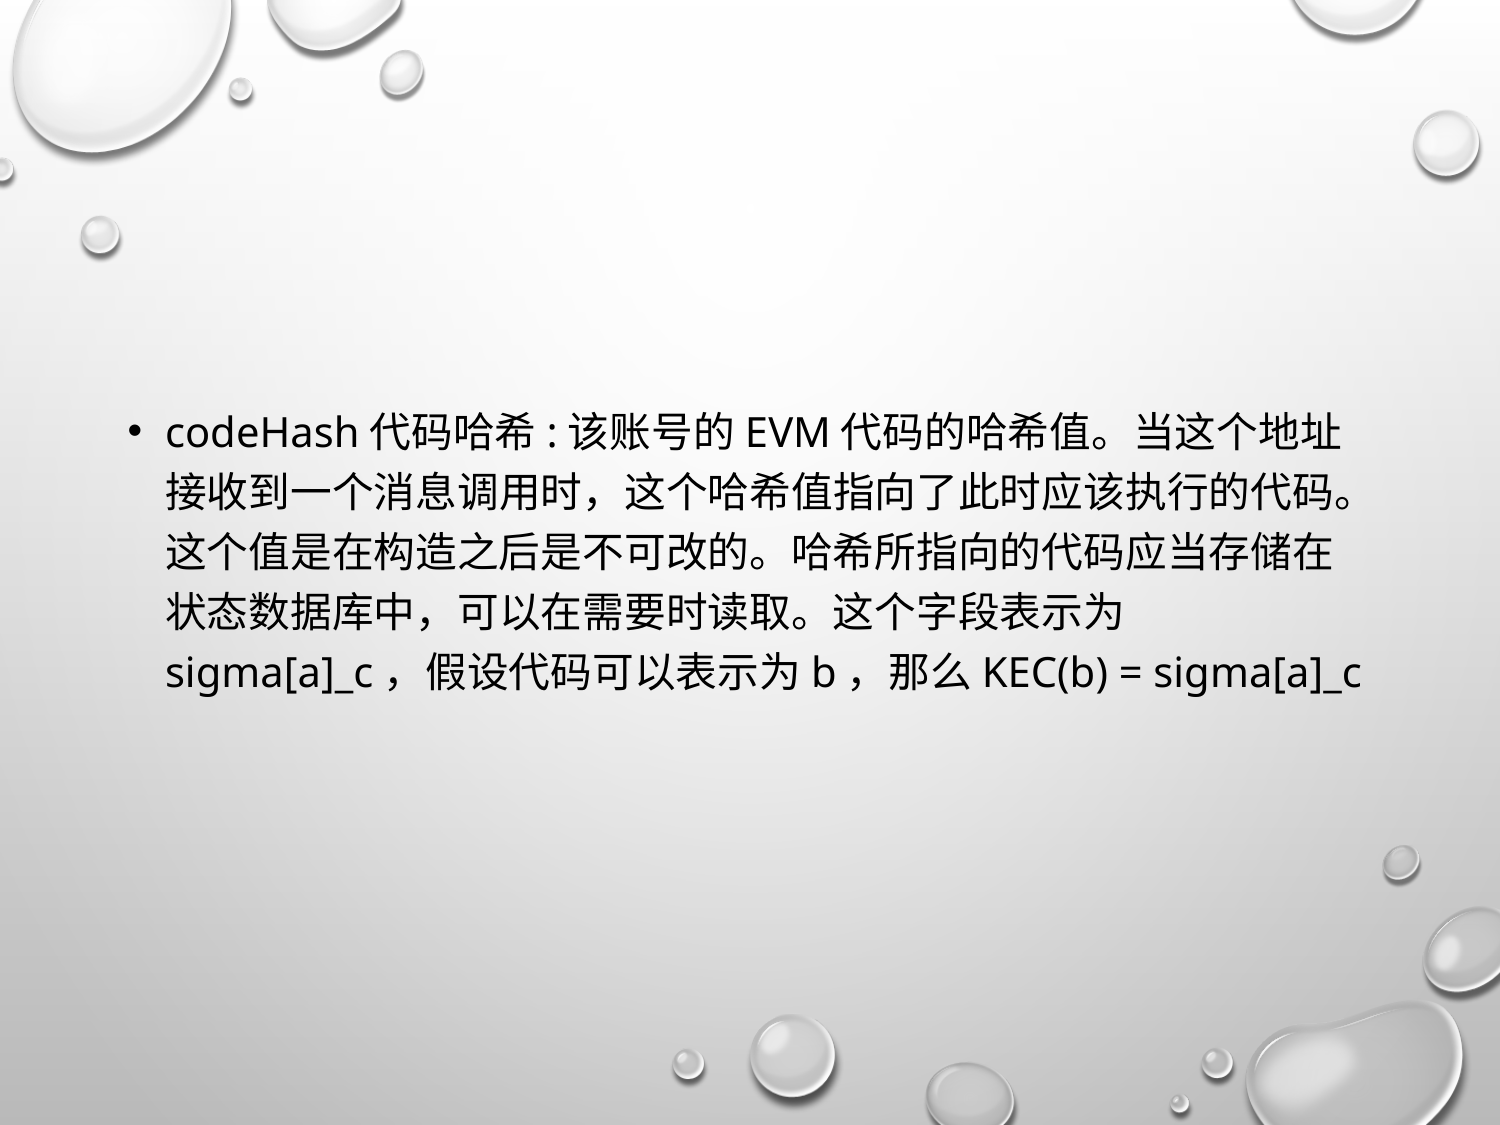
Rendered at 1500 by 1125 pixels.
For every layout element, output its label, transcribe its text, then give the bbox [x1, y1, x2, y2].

picture [0, 0, 1500, 1125]
list codeHash代码哈希:该账号的EVM代码的哈希值。当这个地址接收到一个消息调用时，这个哈希值指向了此时应该执行的代码。这个值是在构造之后是不可改的。哈希所指向的代码应当存储在状态数据库中，可以在需要时读取。这个字段表示为sigma[a]_c，假设代码可以表示为b，那么KEC(b) = sigma[a]_c [112, 388, 1388, 950]
